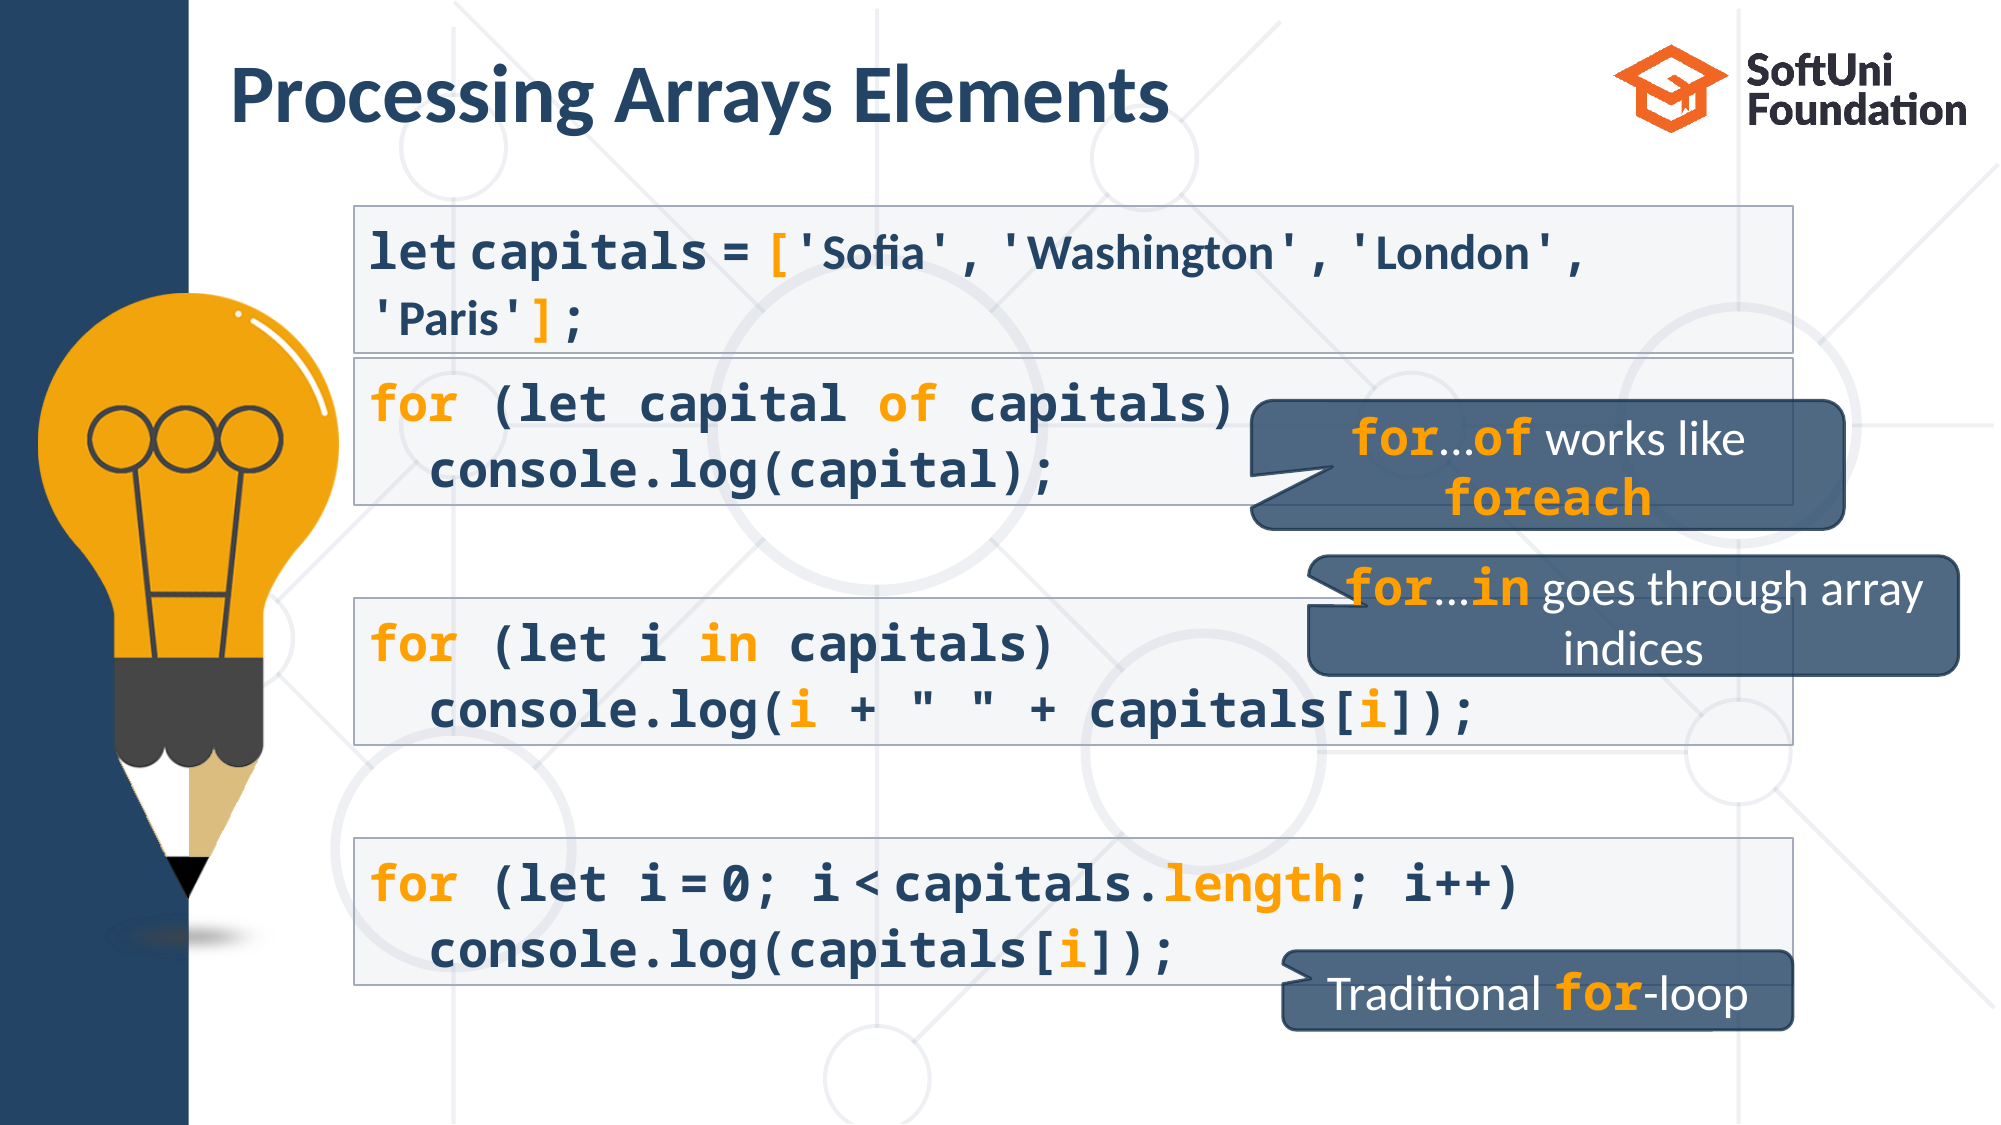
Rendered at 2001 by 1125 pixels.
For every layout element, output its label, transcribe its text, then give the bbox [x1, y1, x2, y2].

text_box for (let i = 0; i < capitals.length; i++) console.log(capitals[i]); [353, 838, 1793, 985]
picture [1613, 44, 1966, 133]
picture [38, 293, 339, 961]
text_box for (let capital of capitals) console.log(capital); [353, 358, 1793, 506]
title Processing Arrays Elements [212, 16, 1591, 162]
text_box let capitals = ['Sofia', 'Washington', 'London', 'Paris']; [353, 206, 1793, 353]
text_box Traditional for-loop [1282, 950, 1793, 1030]
text_box for (let i in capitals) console.log(i + " " + capitals[i]); [353, 598, 1793, 745]
text_box for...in goes through array indices [1308, 555, 1959, 676]
text_box for…of works like foreach [1251, 400, 1845, 530]
